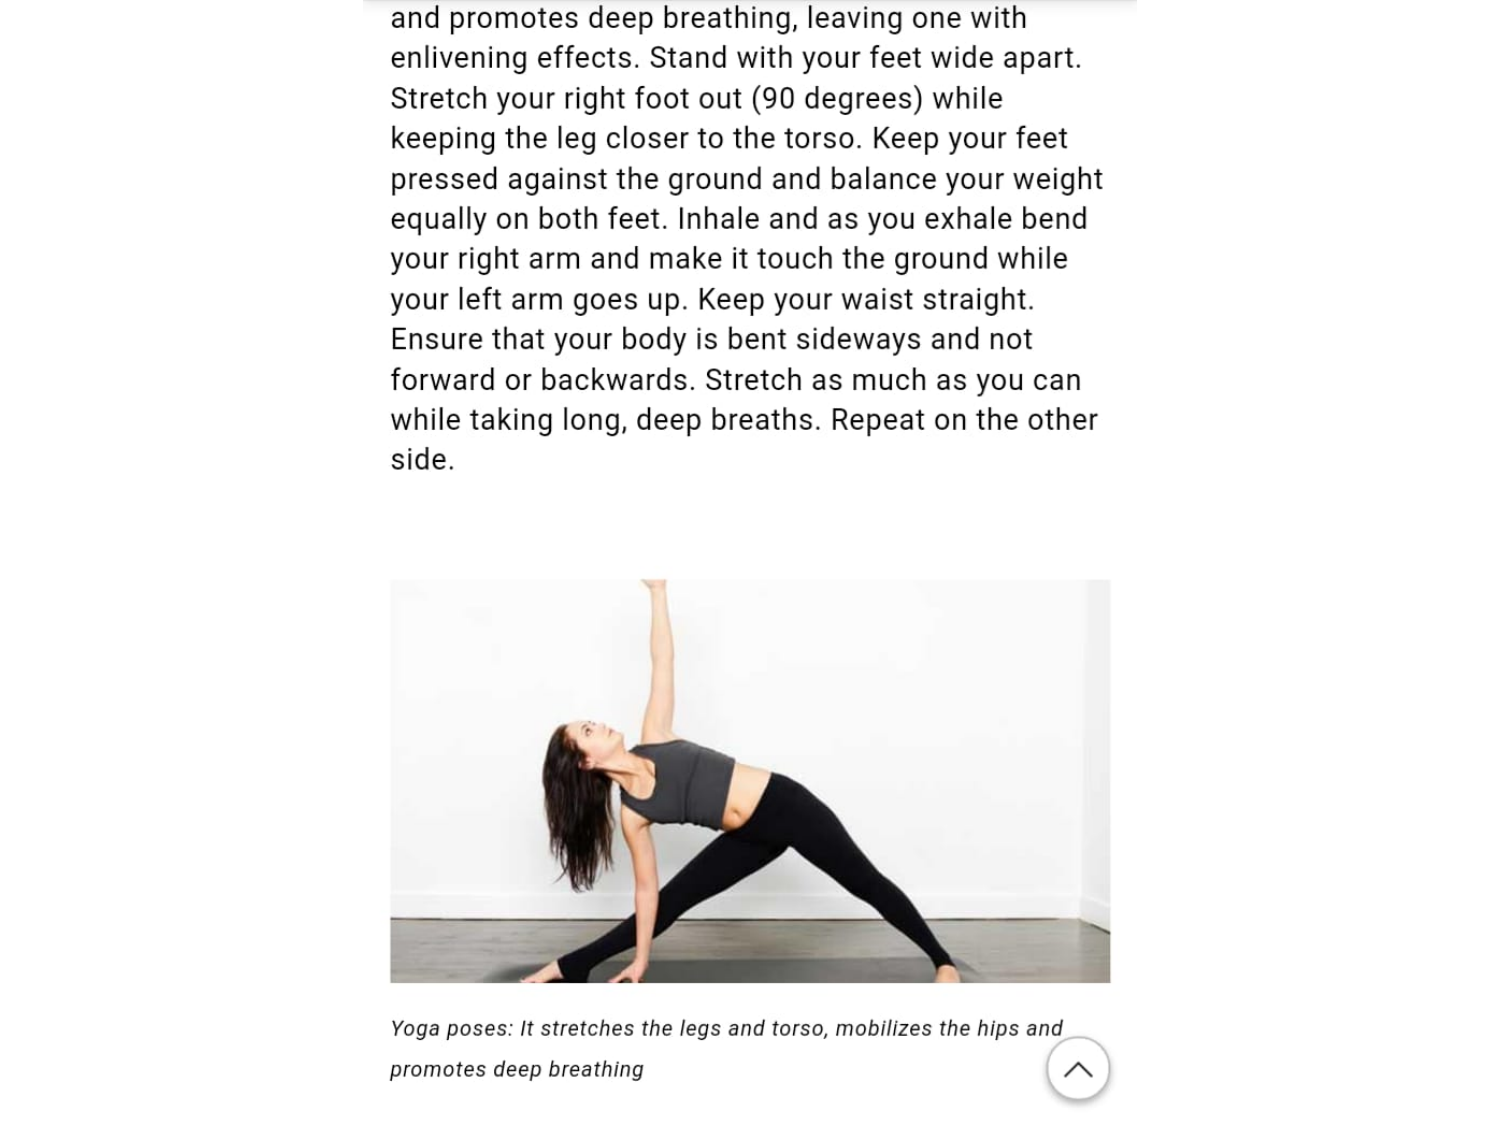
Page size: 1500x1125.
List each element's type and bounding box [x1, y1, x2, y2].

picture [363, 0, 1137, 1125]
